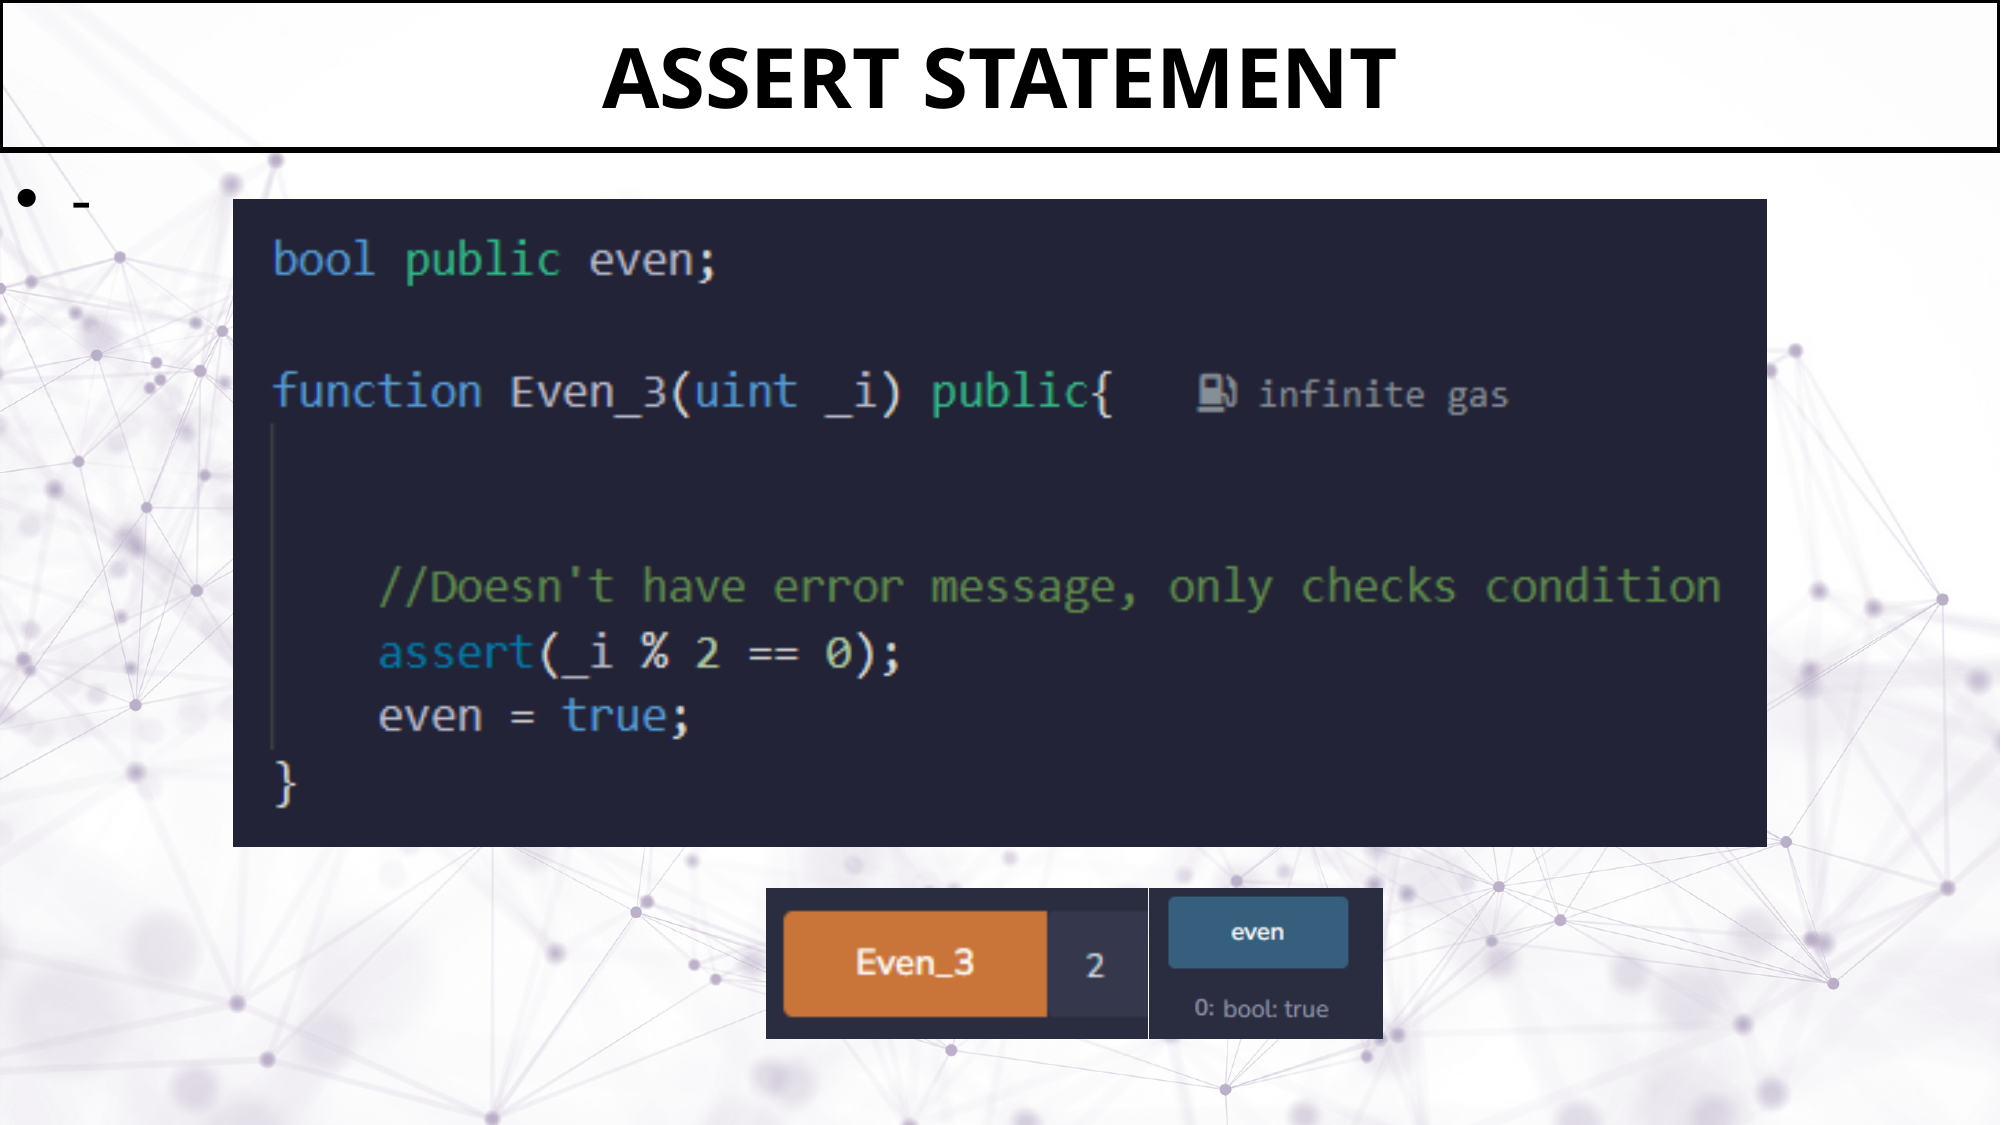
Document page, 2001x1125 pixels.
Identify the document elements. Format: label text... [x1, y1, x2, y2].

list - [0, 149, 2000, 1125]
picture [765, 888, 1383, 1039]
picture [233, 199, 1767, 847]
title Assert Statement [0, 0, 2000, 149]
